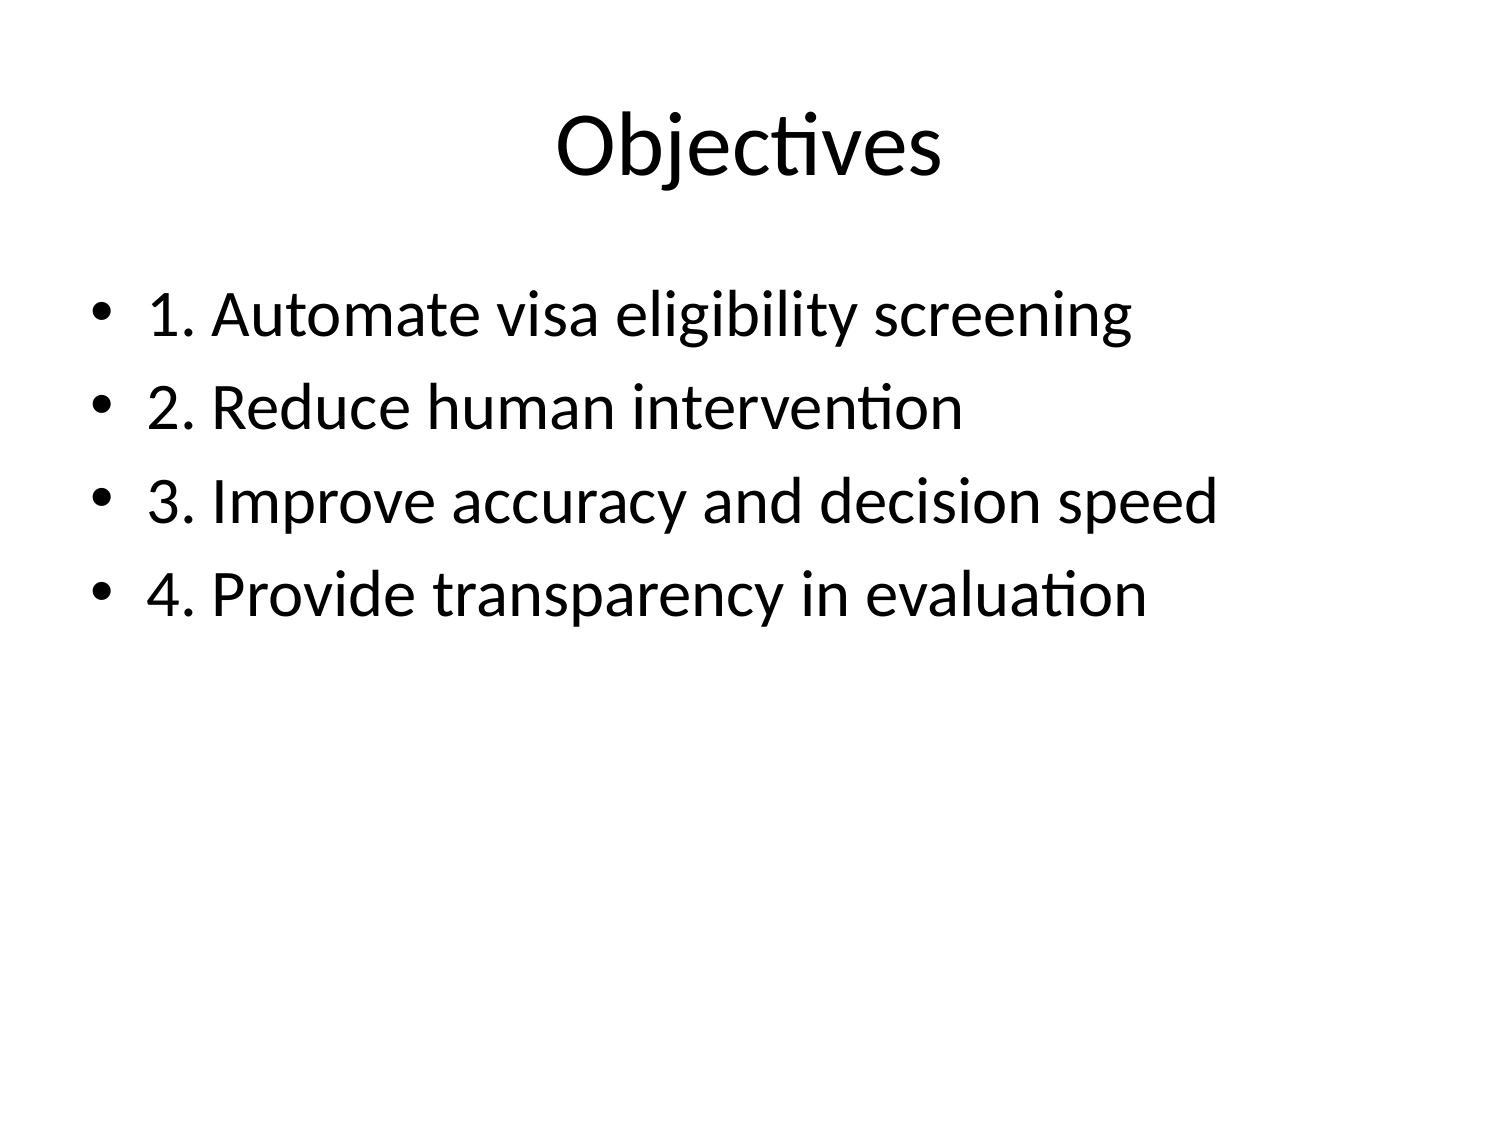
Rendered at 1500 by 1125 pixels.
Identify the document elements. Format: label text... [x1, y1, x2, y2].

title Objectives [75, 45, 1425, 233]
list 1. Automate visa eligibility screening 2. Reduce human intervention 3. Improve accuracy and decision speed 4. Provide transparency in evaluation [75, 262, 1425, 1005]
